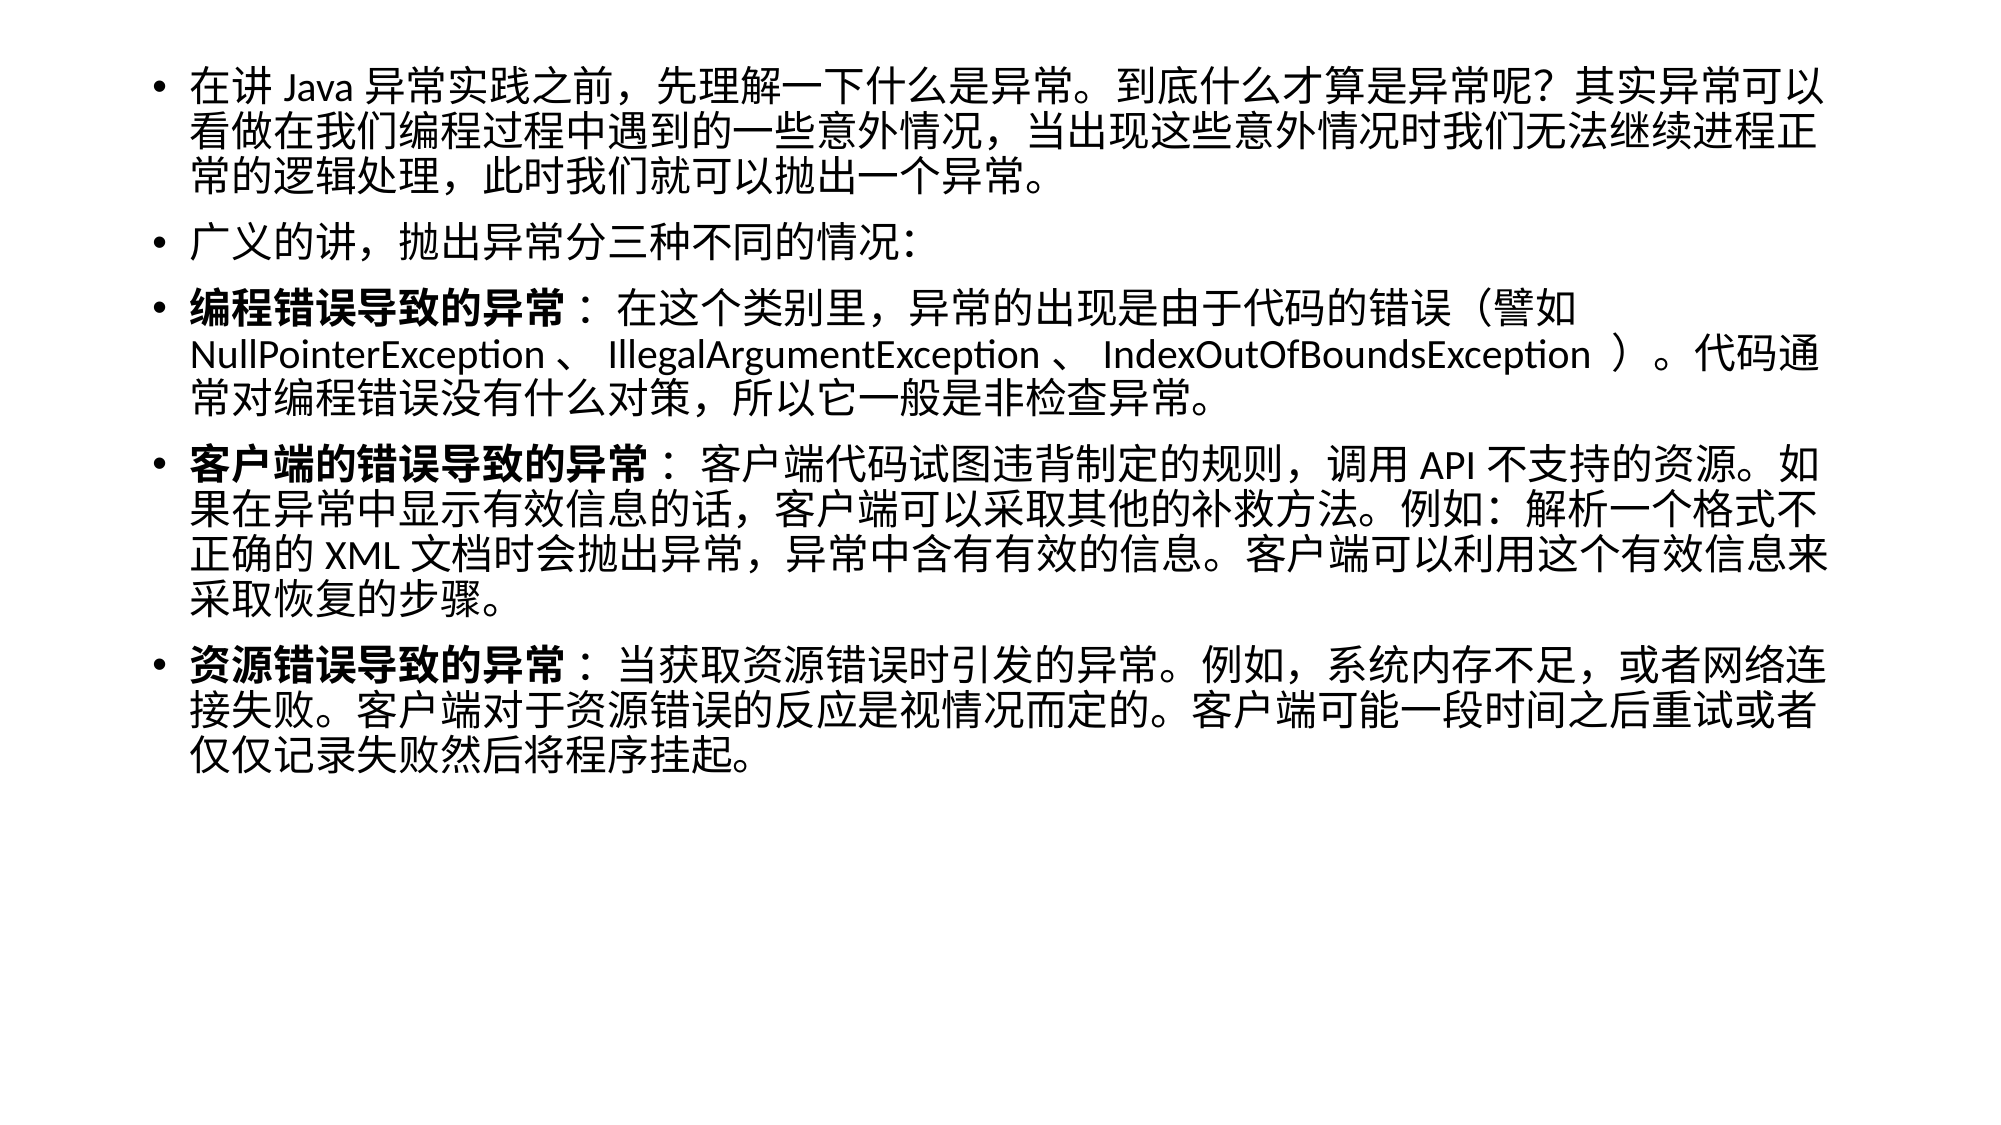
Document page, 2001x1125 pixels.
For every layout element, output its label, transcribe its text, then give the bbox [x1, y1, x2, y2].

list 在讲Java异常实践之前，先理解一下什么是异常。到底什么才算是异常呢？其实异常可以看做在我们编程过程中遇到的一些意外情况，当出现这些意外情况时我们无法继续进程正常的逻辑处理，此时我们就可以抛出一个异常。 广义的讲，抛出异常分三种不同的情况： 编程错误导致的异常 ：在这个类别里，异常的出现是由于代码的错误（譬如NullPointerException、IllegalArgumentException、IndexOutOfBoundsException ）。代码通常对编程错误没有什么对策，所以它一般是非检查异常。 客户端的错误导致的异常 ：客户端代码试图违背制定的规则，调用API不支持的资源。如果在异常中显示有效信息的话，客户端可以采取其他的补救方法。例如：解析一个格式不正确的XML文档时会抛出异常，异常中含有有效的信息。客户端可以利用这个有效信息来采取恢复的步骤。 资源错误导致的异常 ：当获取资源错误时引发的异常。例如，系统内存不足，或者网络连接失败。客户端对于资源错误的反应是视情况而定的。客户端可能一段时间之后重试或者仅仅记录失败然后将程序挂起。 [137, 58, 1863, 1014]
